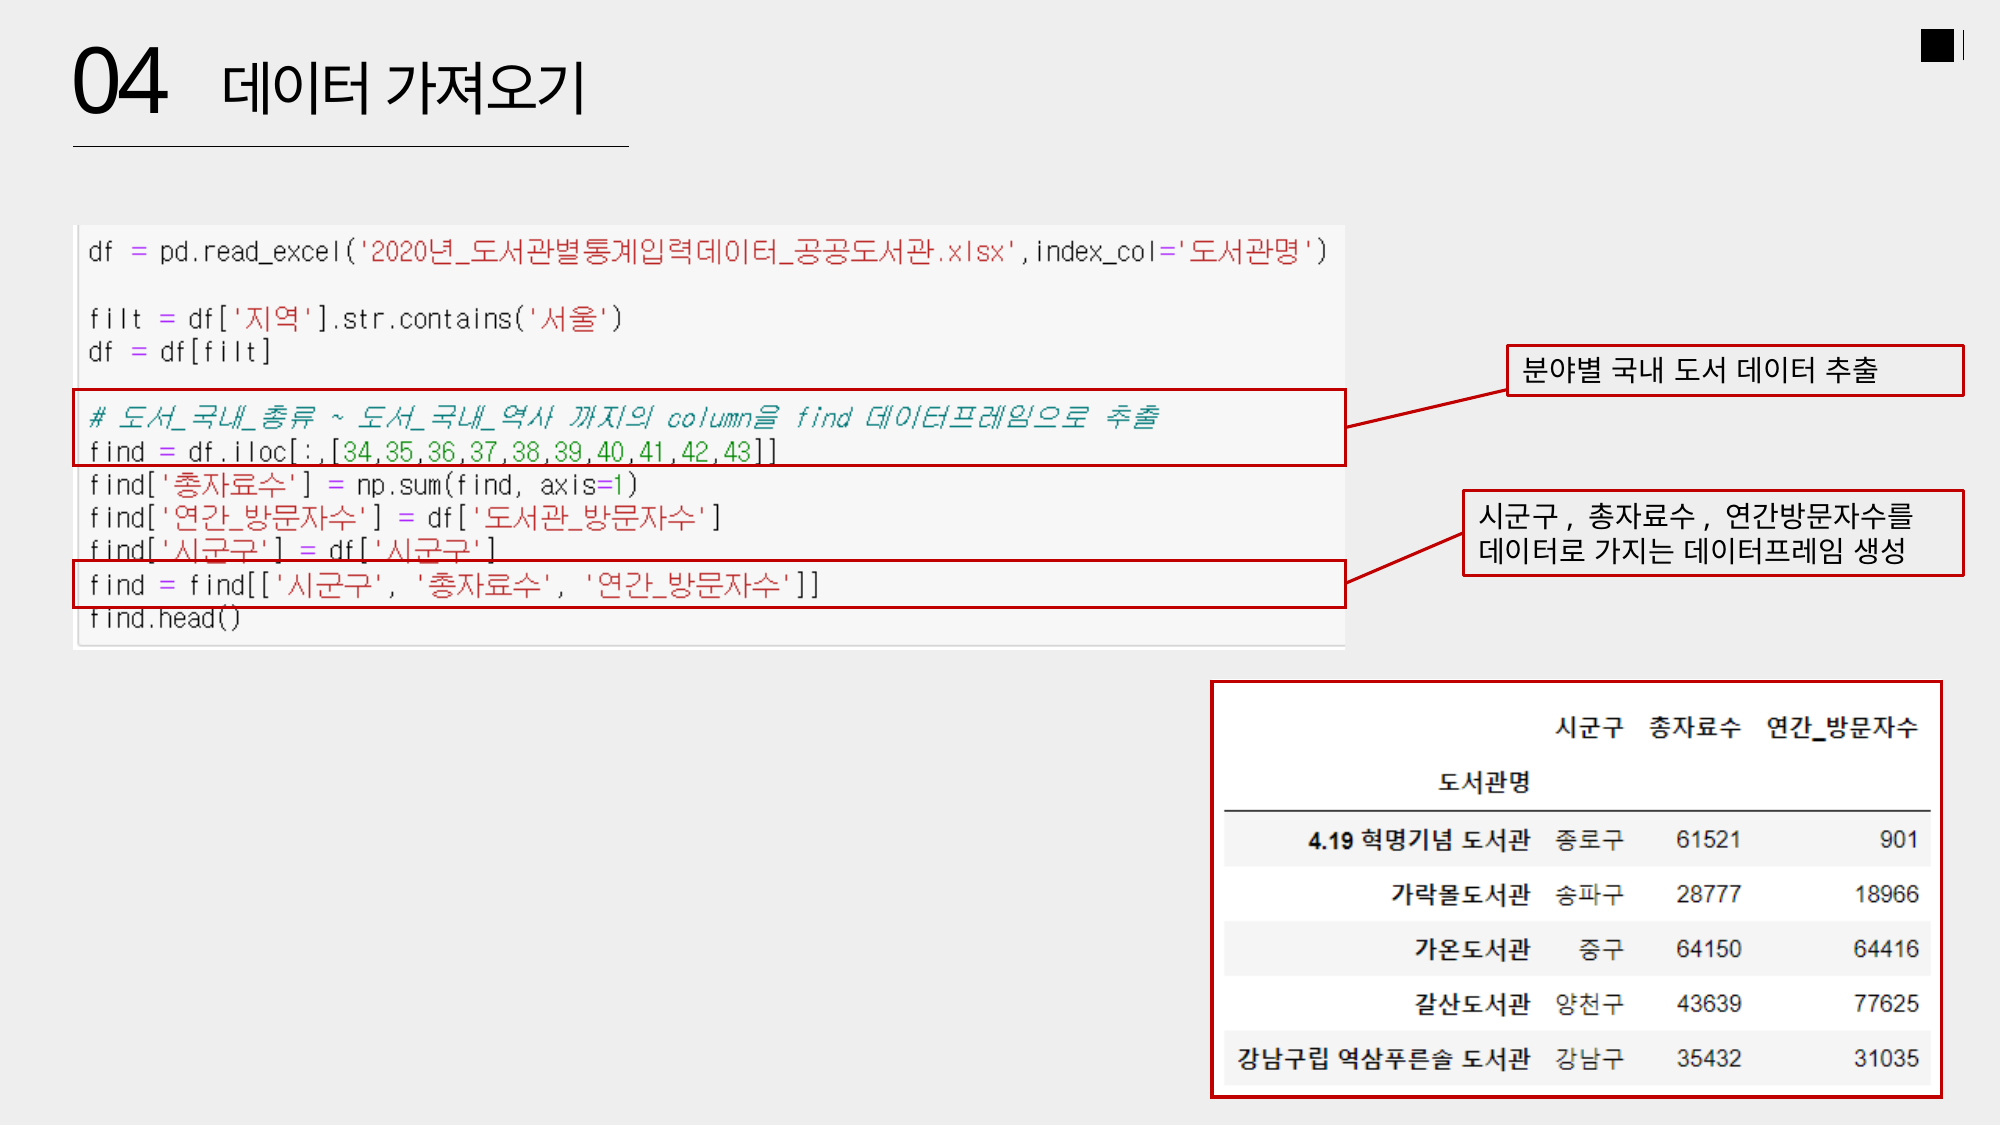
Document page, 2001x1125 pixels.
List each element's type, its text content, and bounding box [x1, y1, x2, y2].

text_box 시군구, 총자료수, 연간방문자수를 데이터로 가지는 데이터프레임 생성 [1463, 490, 1964, 576]
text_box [1345, 389, 1508, 428]
text_box 데이터 가져오기 [205, 44, 1172, 130]
text_box [1211, 680, 1943, 1098]
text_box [1921, 30, 1964, 62]
text_box 04 [52, 14, 188, 157]
picture [73, 225, 1346, 650]
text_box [1345, 533, 1464, 584]
picture [1212, 679, 1942, 1095]
text_box 분야별 국내 도서 데이터 추출 [1507, 345, 1964, 396]
